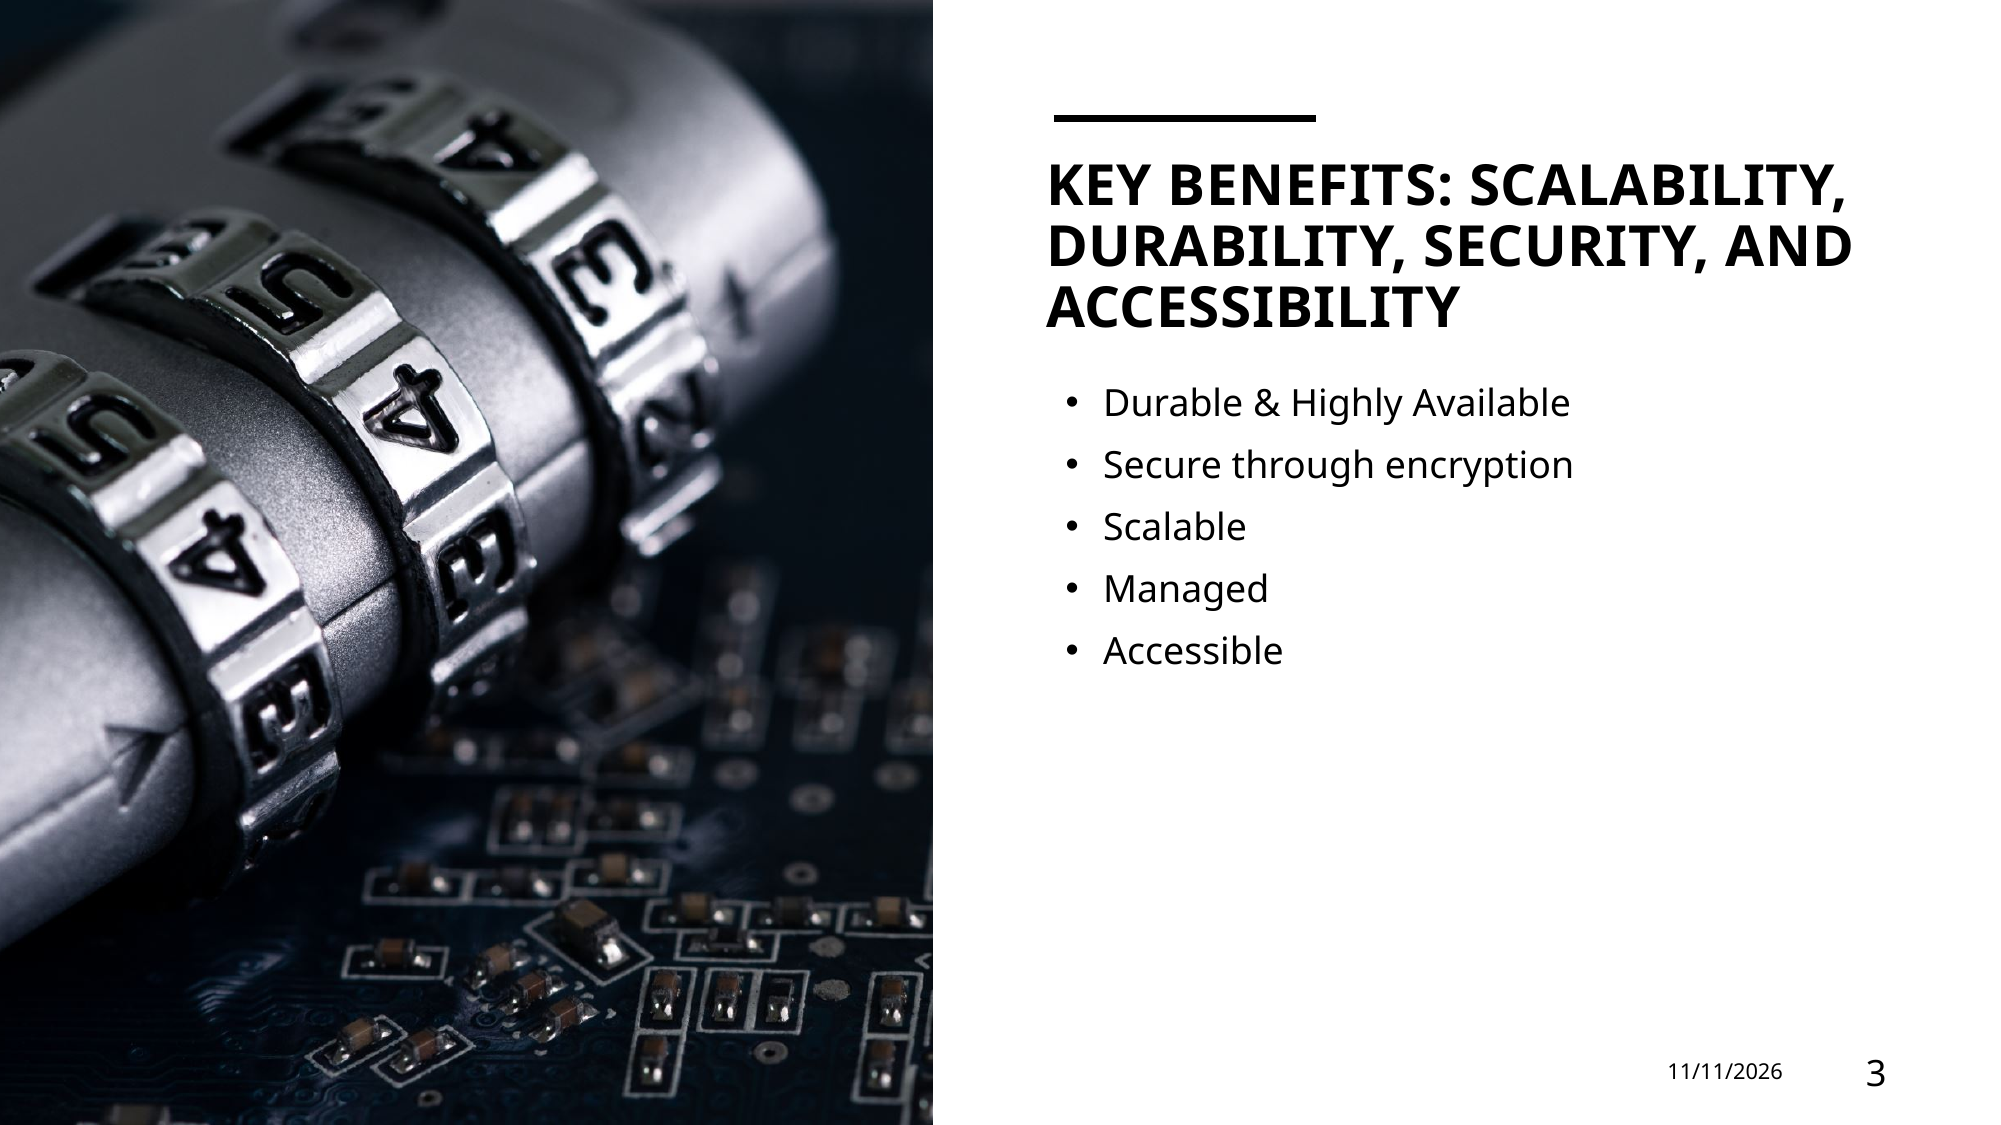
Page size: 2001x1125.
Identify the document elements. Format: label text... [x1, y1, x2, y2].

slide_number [1372, 1042, 1791, 1103]
picture [0, 0, 933, 1125]
title Key benefits: Scalability, Durability, Security, and Accessibility [1030, 149, 1885, 366]
slide_number 3 [1791, 1042, 1902, 1103]
text_box [933, 0, 2000, 1125]
text_box Durable & Highly Available Secure through encryption Scalable Managed Accessible [1031, 366, 1886, 1012]
